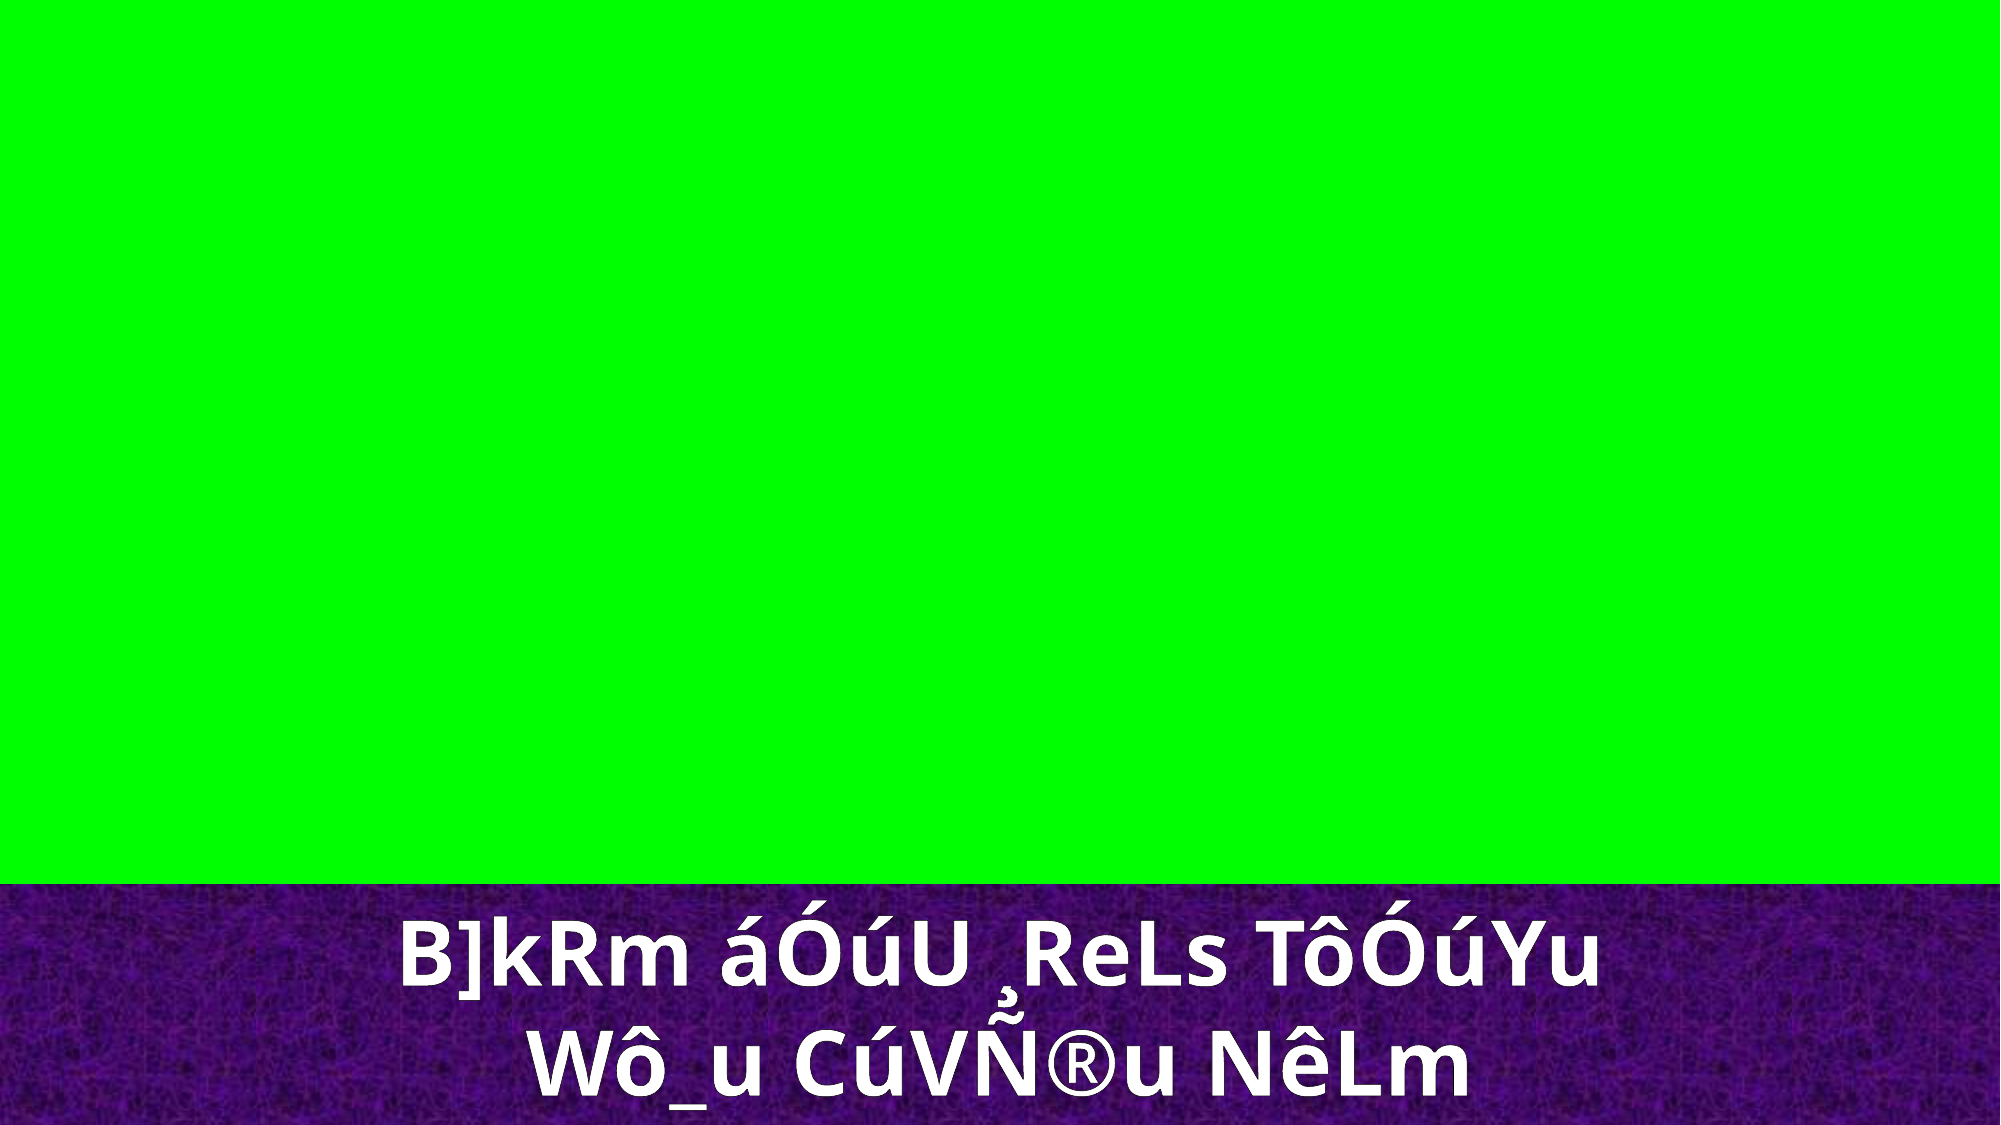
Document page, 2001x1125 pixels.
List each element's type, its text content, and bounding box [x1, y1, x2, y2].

text_box B]kRm áÓúU ¸ReLs TôÓúYu Wô_u CúVÑ®u NêLm [0, 886, 2000, 1122]
